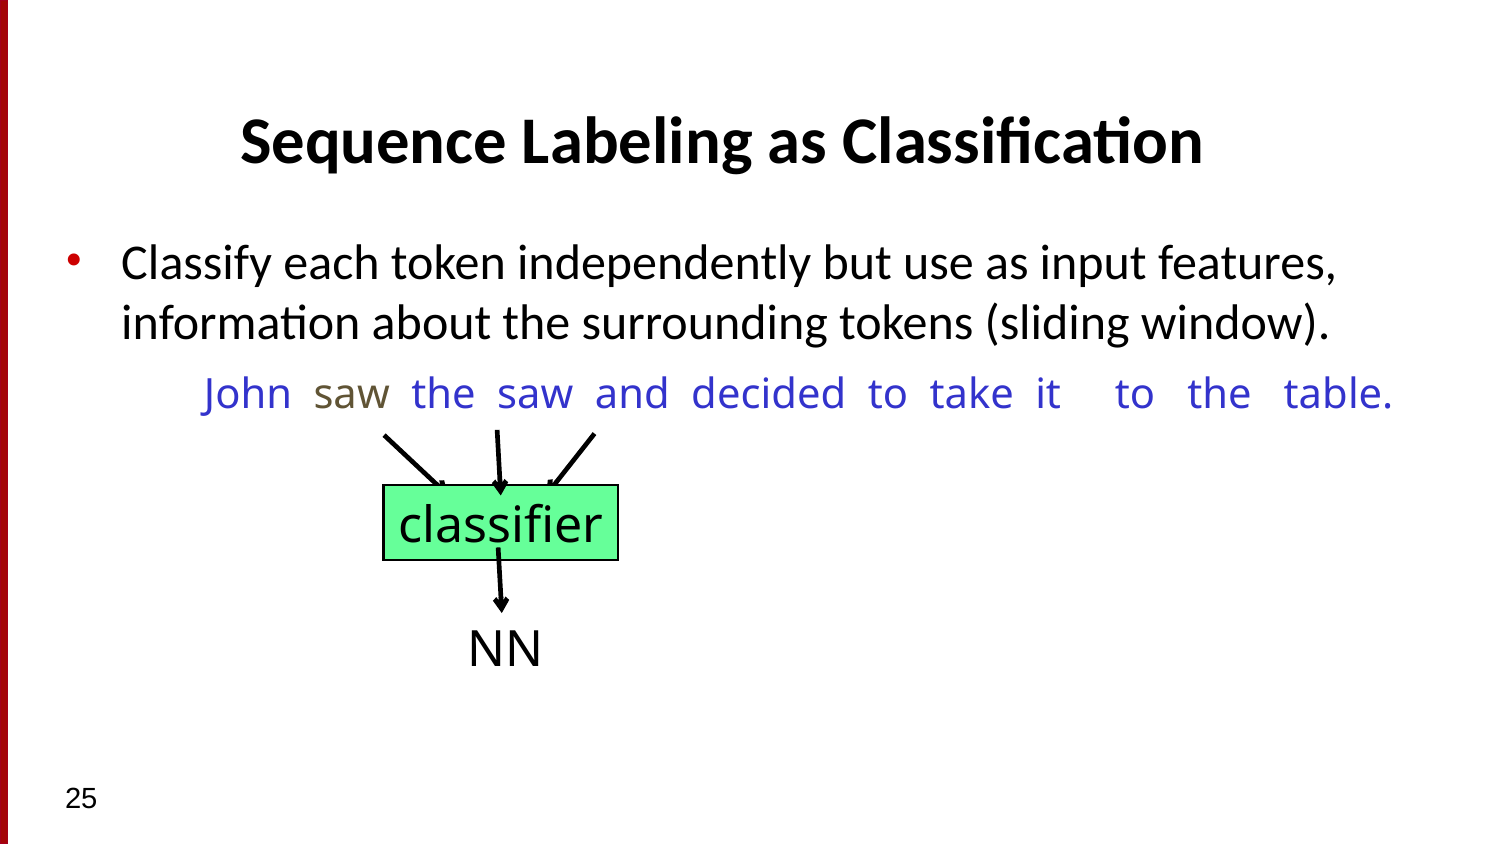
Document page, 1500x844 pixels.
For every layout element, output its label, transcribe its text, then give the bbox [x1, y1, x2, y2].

text_box NN [453, 609, 559, 685]
title Sequence Labeling as Classification [225, 62, 1450, 185]
slide_number 25 [49, 771, 376, 829]
text_box [492, 429, 508, 496]
text_box classifier [383, 484, 619, 561]
text_box John saw the saw and decided to take it to the table. [189, 359, 1409, 425]
list Classify each token independently but use as input features, information about the surrounding tokens (sliding window). [50, 221, 1450, 769]
